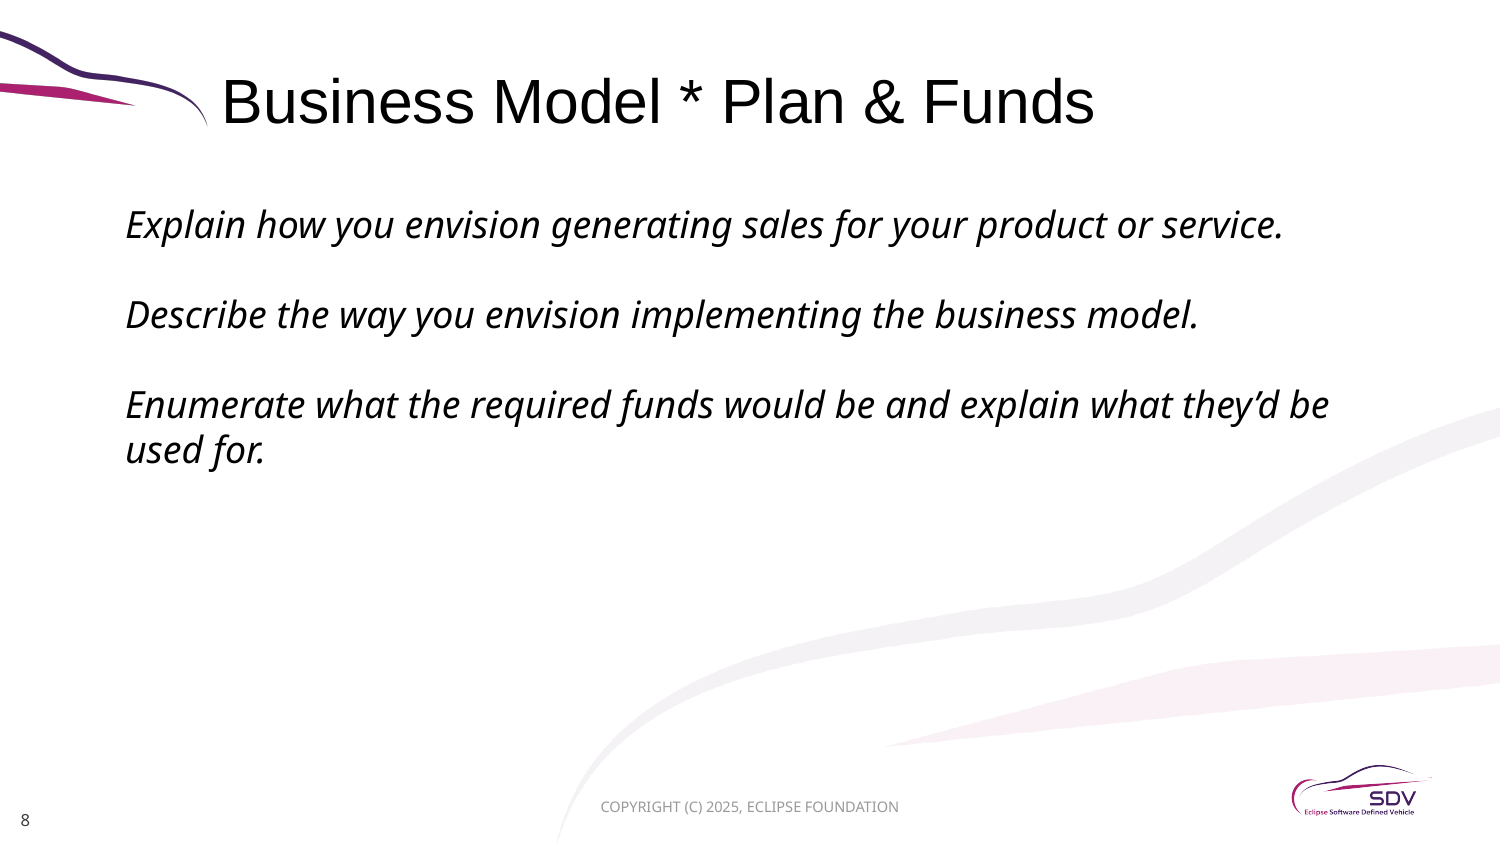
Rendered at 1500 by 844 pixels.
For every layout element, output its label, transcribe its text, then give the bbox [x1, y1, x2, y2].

picture [1286, 764, 1453, 816]
title Business Model * Plan & Funds [212, 46, 1320, 127]
picture [0, 25, 208, 127]
text_box Explain how you envision generating sales for your product or service. Describe the way you envision implementing the business model. Enumerate what the required funds would be and explain what they’d be used for. [107, 185, 1369, 711]
